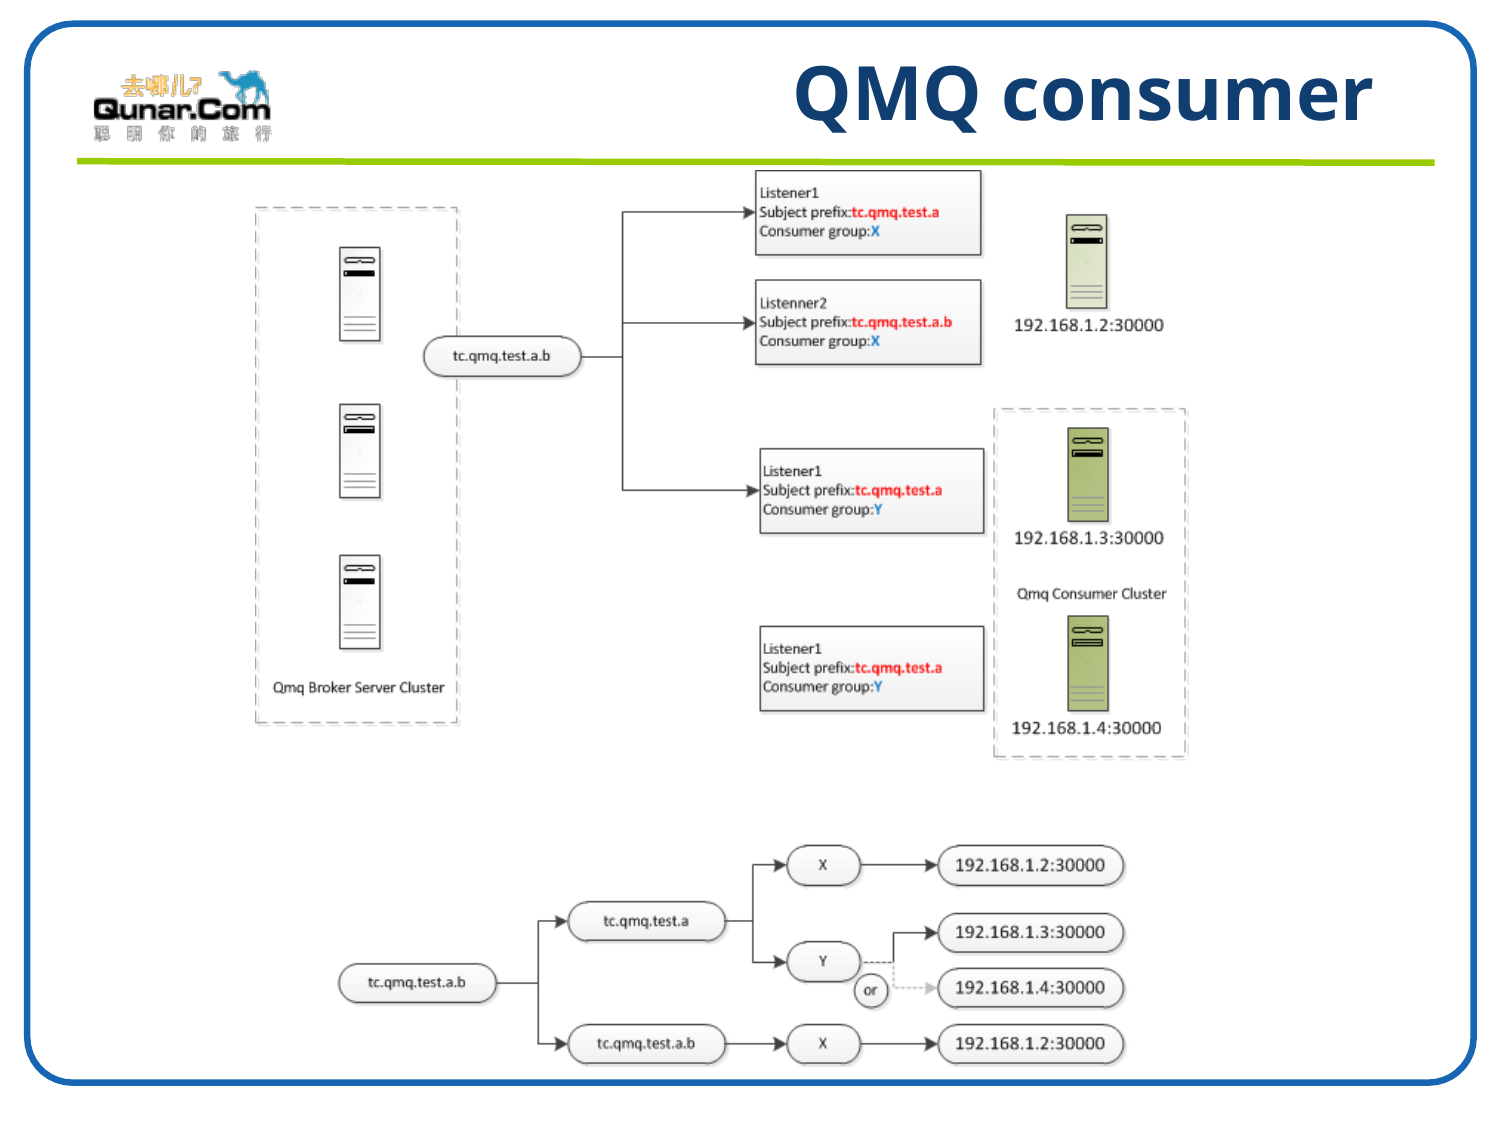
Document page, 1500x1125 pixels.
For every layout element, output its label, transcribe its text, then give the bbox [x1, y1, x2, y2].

picture [255, 170, 1189, 1067]
picture [93, 70, 272, 142]
title QMQ consumer [790, 43, 1413, 234]
